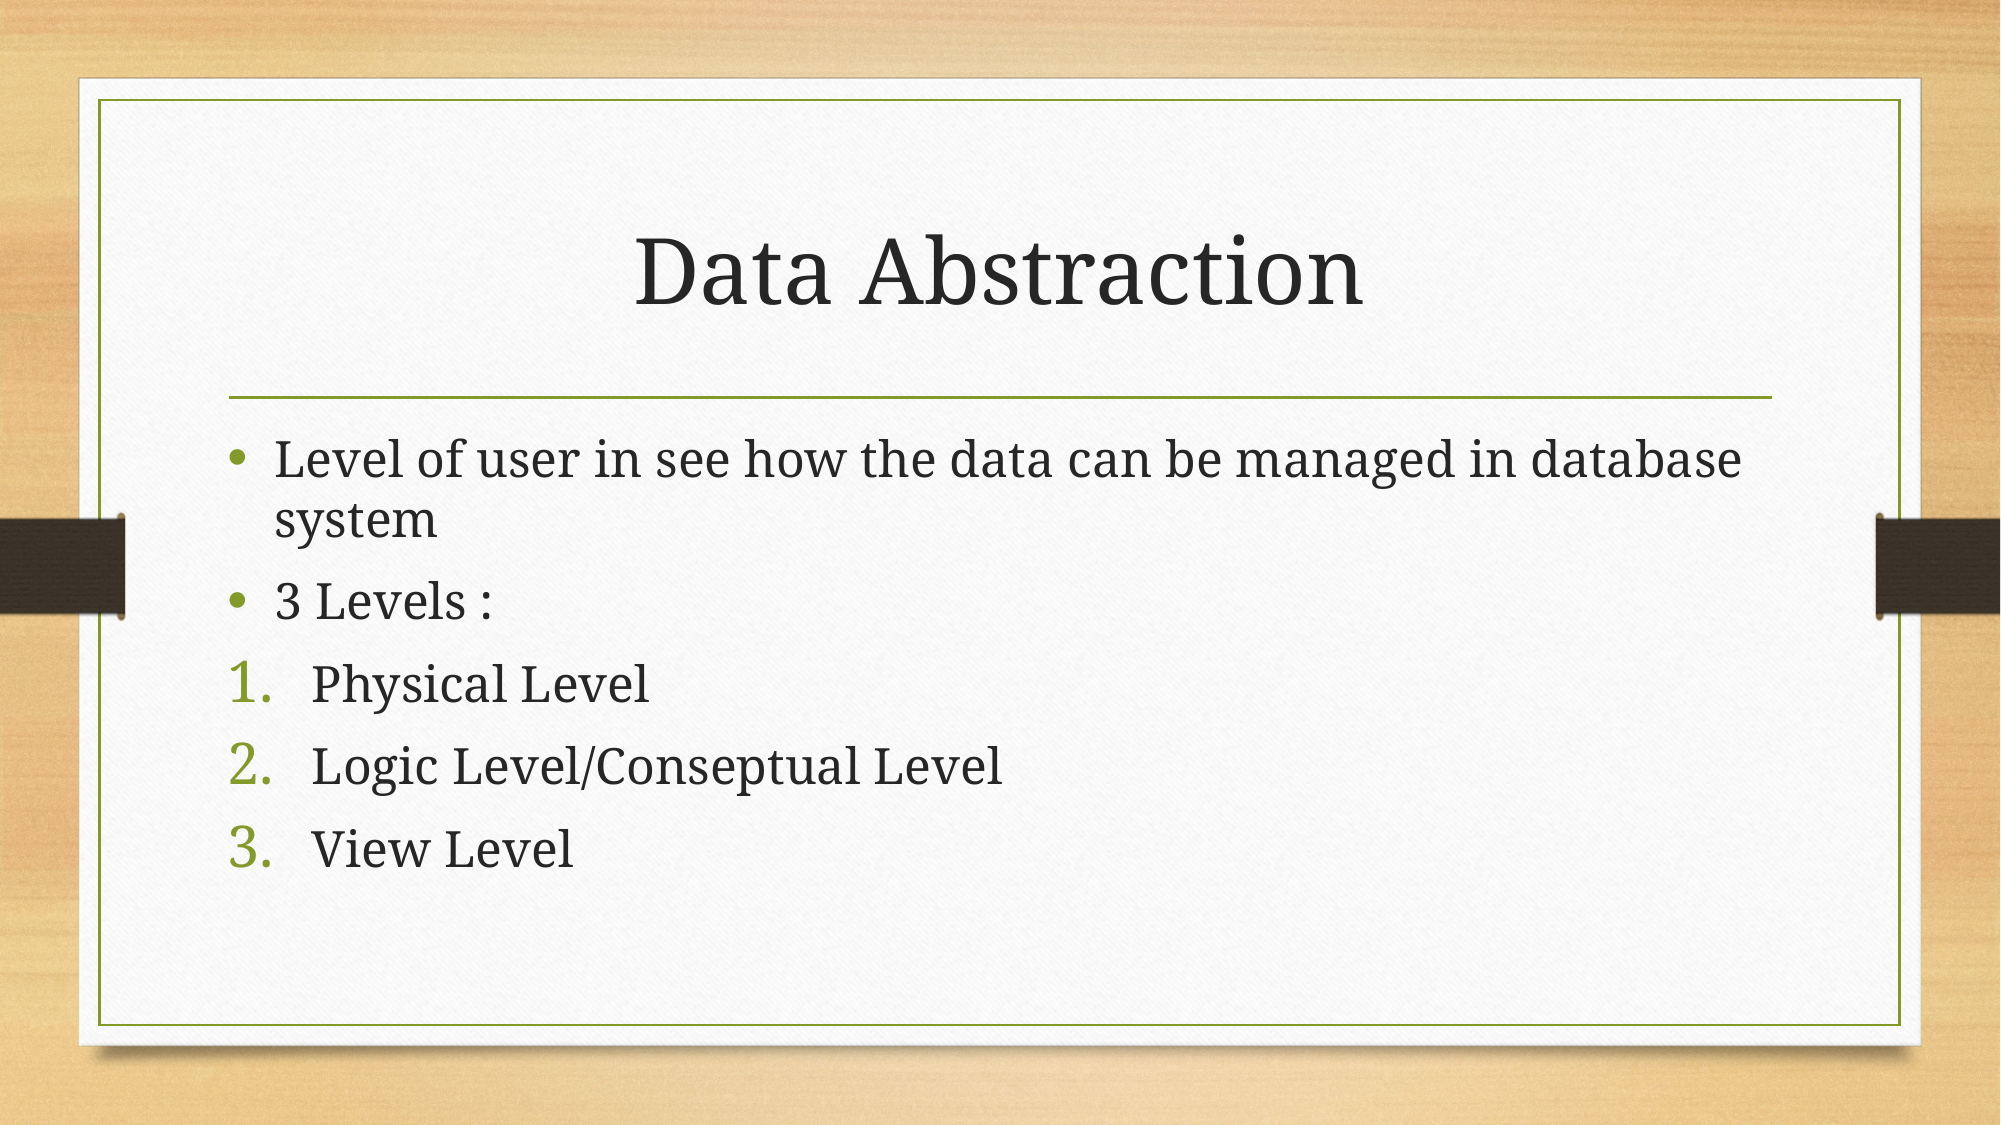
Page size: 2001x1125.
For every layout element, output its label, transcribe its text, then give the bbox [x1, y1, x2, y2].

list Level of user in see how the data can be managed in database system 3 Levels : Physical Level Logic Level/Conseptual Level View Level [212, 419, 1788, 964]
title Data Abstraction [212, 161, 1788, 375]
picture [0, 0, 2001, 1125]
